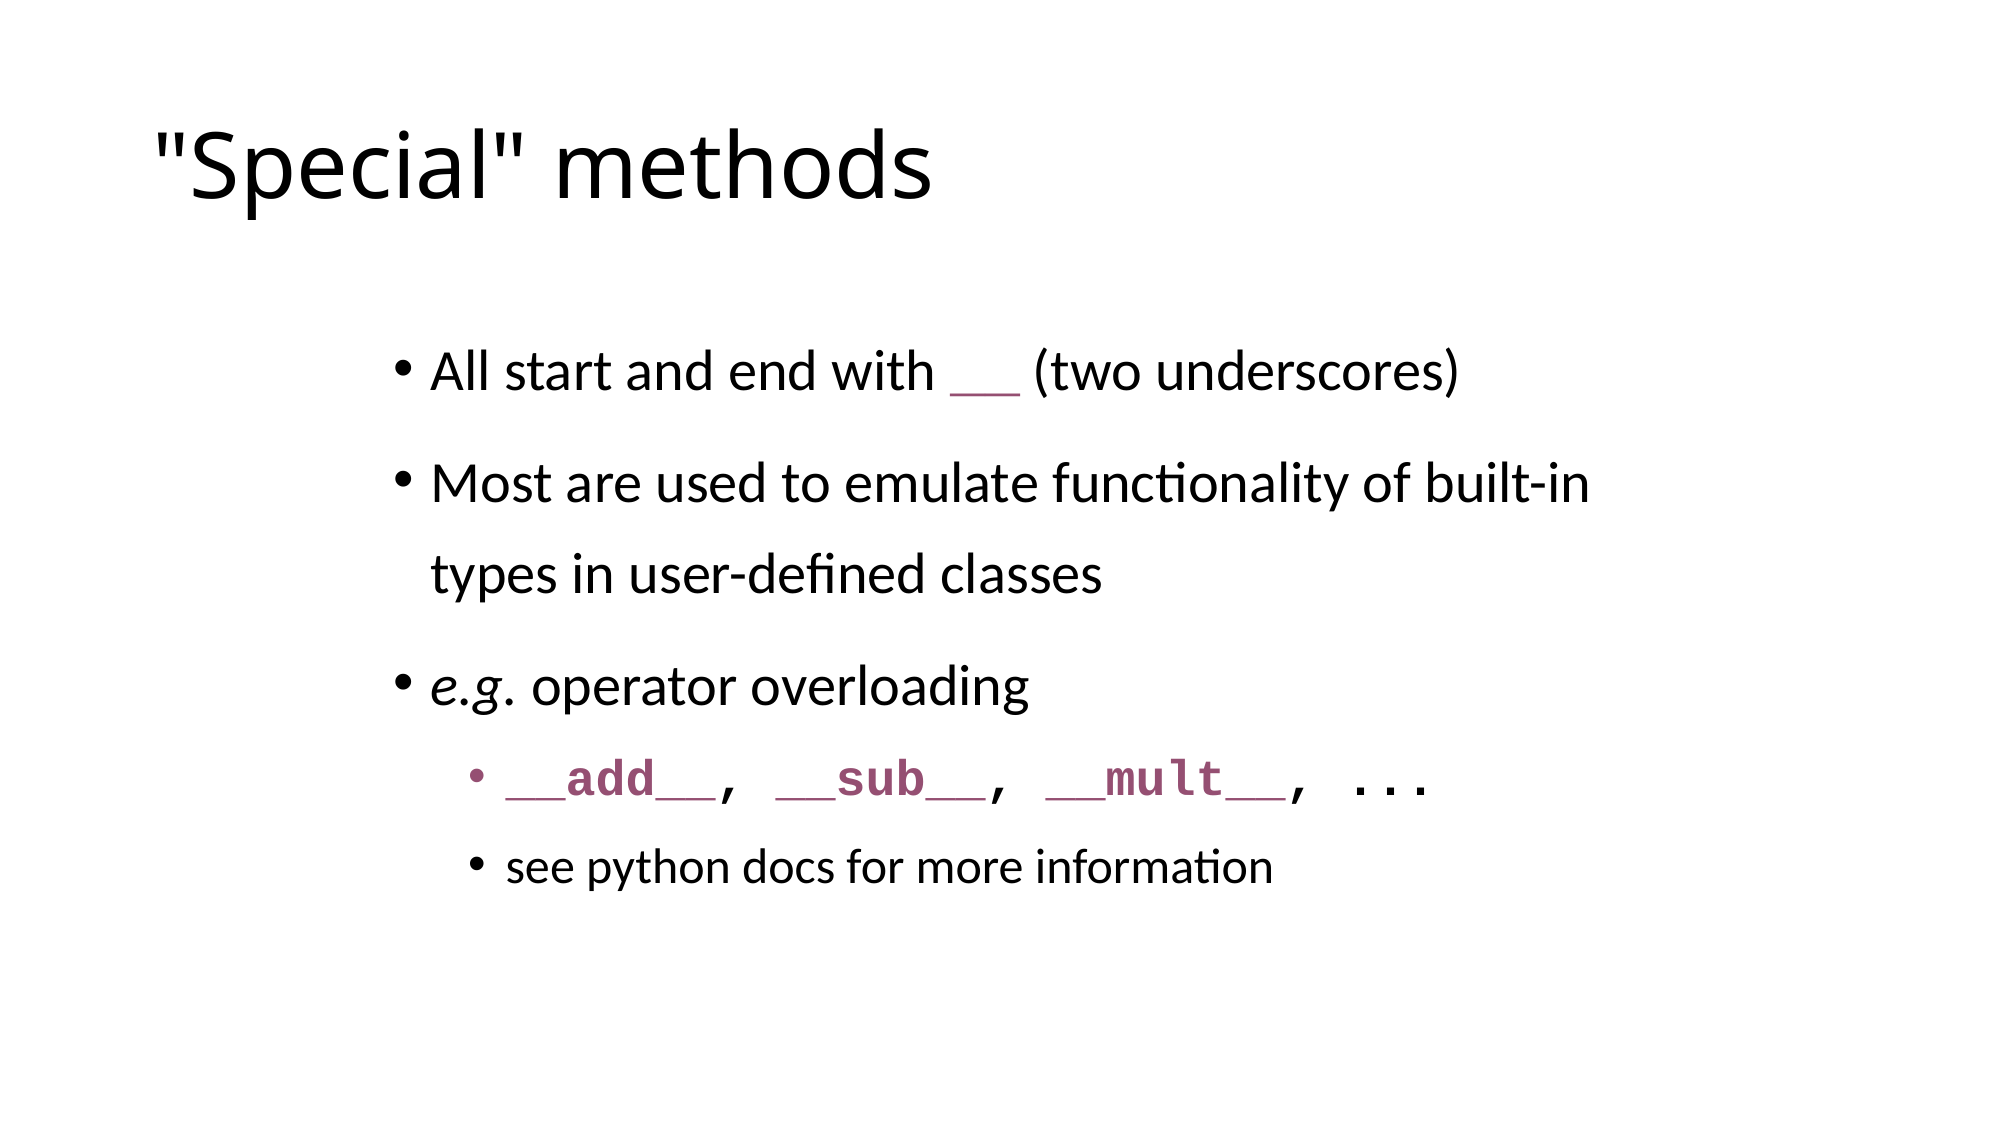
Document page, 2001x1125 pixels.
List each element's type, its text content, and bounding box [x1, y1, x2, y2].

title "Special" methods [137, 59, 1863, 278]
list All start and end with __ (two underscores) Most are used to emulate functionality of built-in types in user-defined classes e.g. operator overloading __add__, __sub__, __mult__, ... see python docs for more information [378, 303, 1660, 967]
